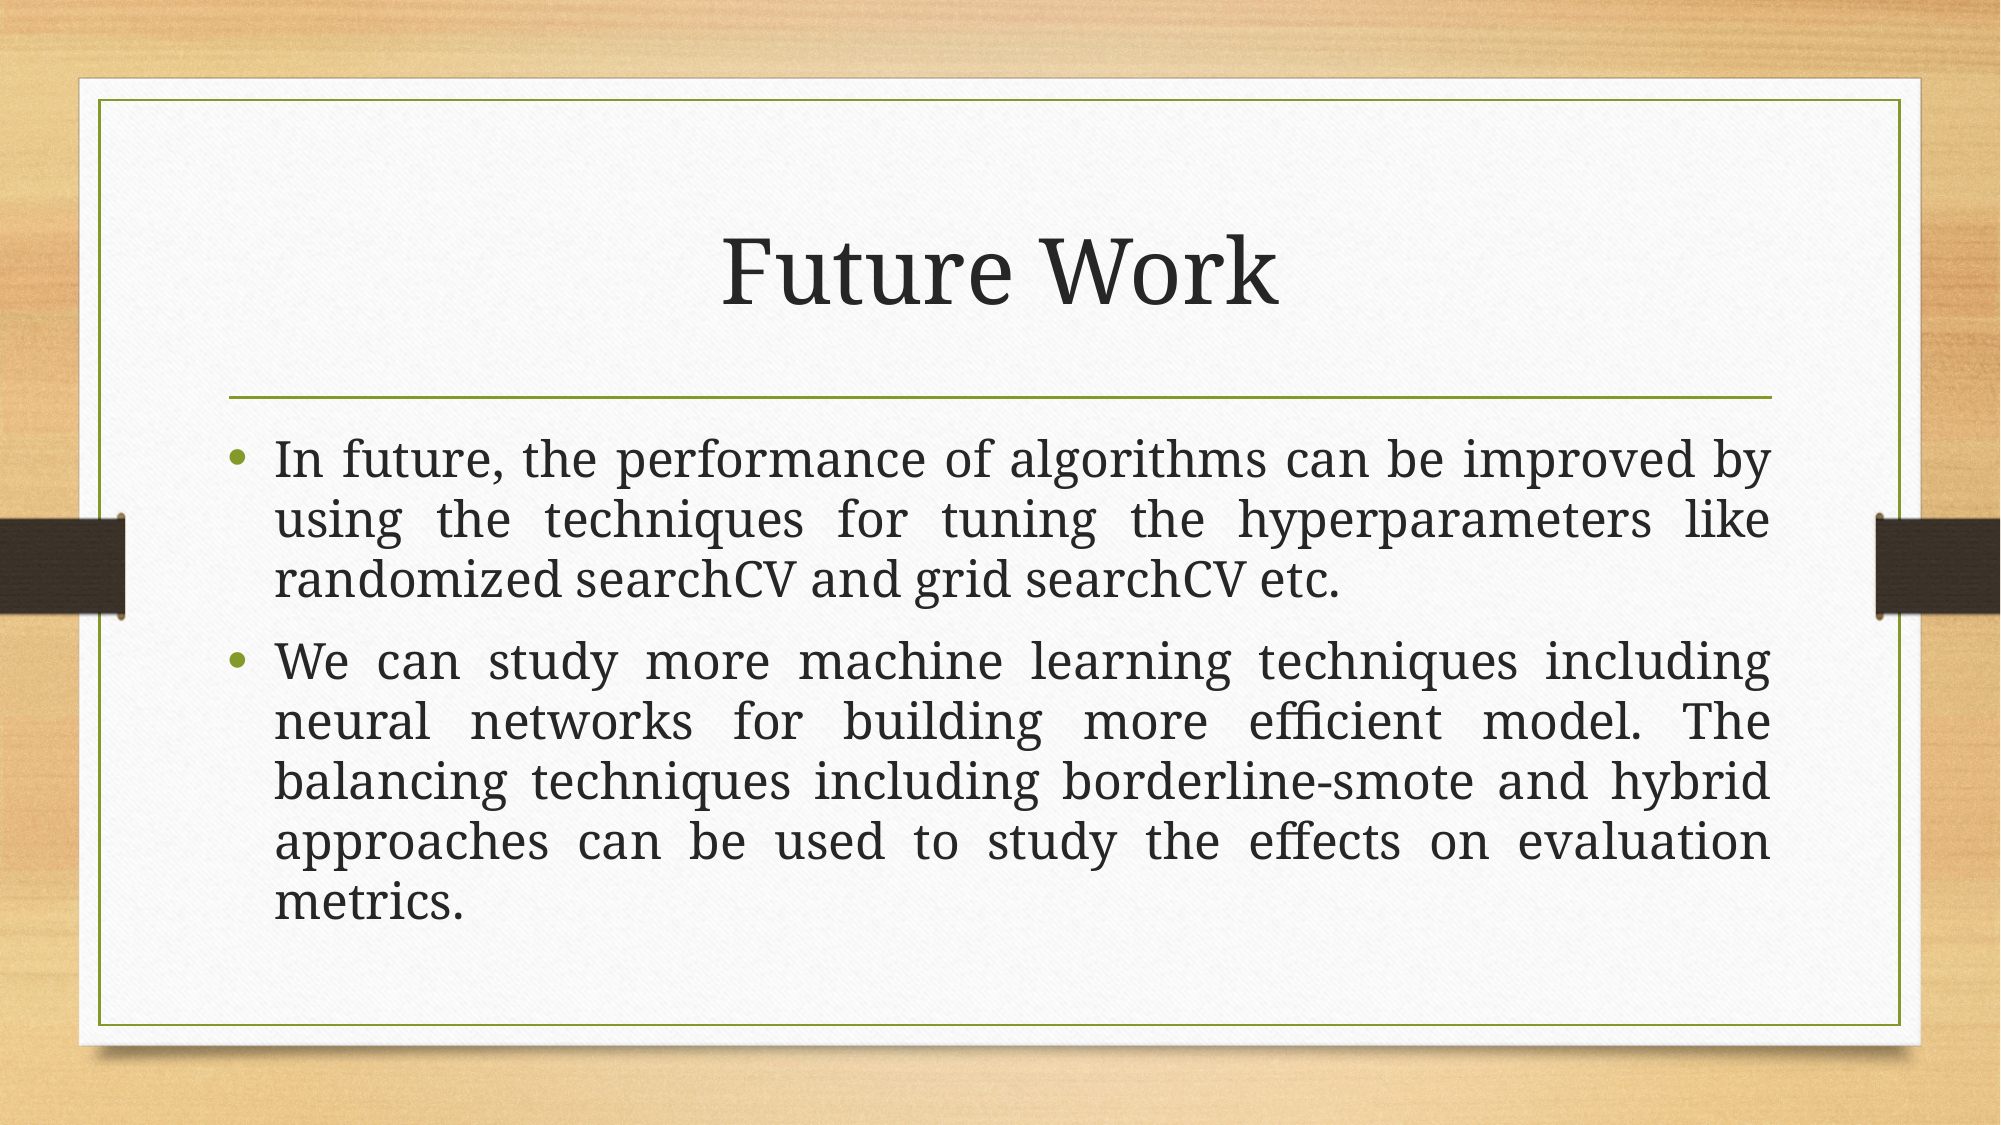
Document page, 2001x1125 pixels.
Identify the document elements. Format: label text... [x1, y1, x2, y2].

picture [0, 0, 2001, 1125]
list In future, the performance of algorithms can be improved by using the techniques for tuning the hyperparameters like randomized searchCV and grid searchCV etc. We can study more machine learning techniques including neural networks for building more efficient model. The balancing techniques including borderline-smote and hybrid approaches can be used to study the effects on evaluation metrics. [212, 419, 1788, 964]
title Future Work [212, 161, 1788, 375]
